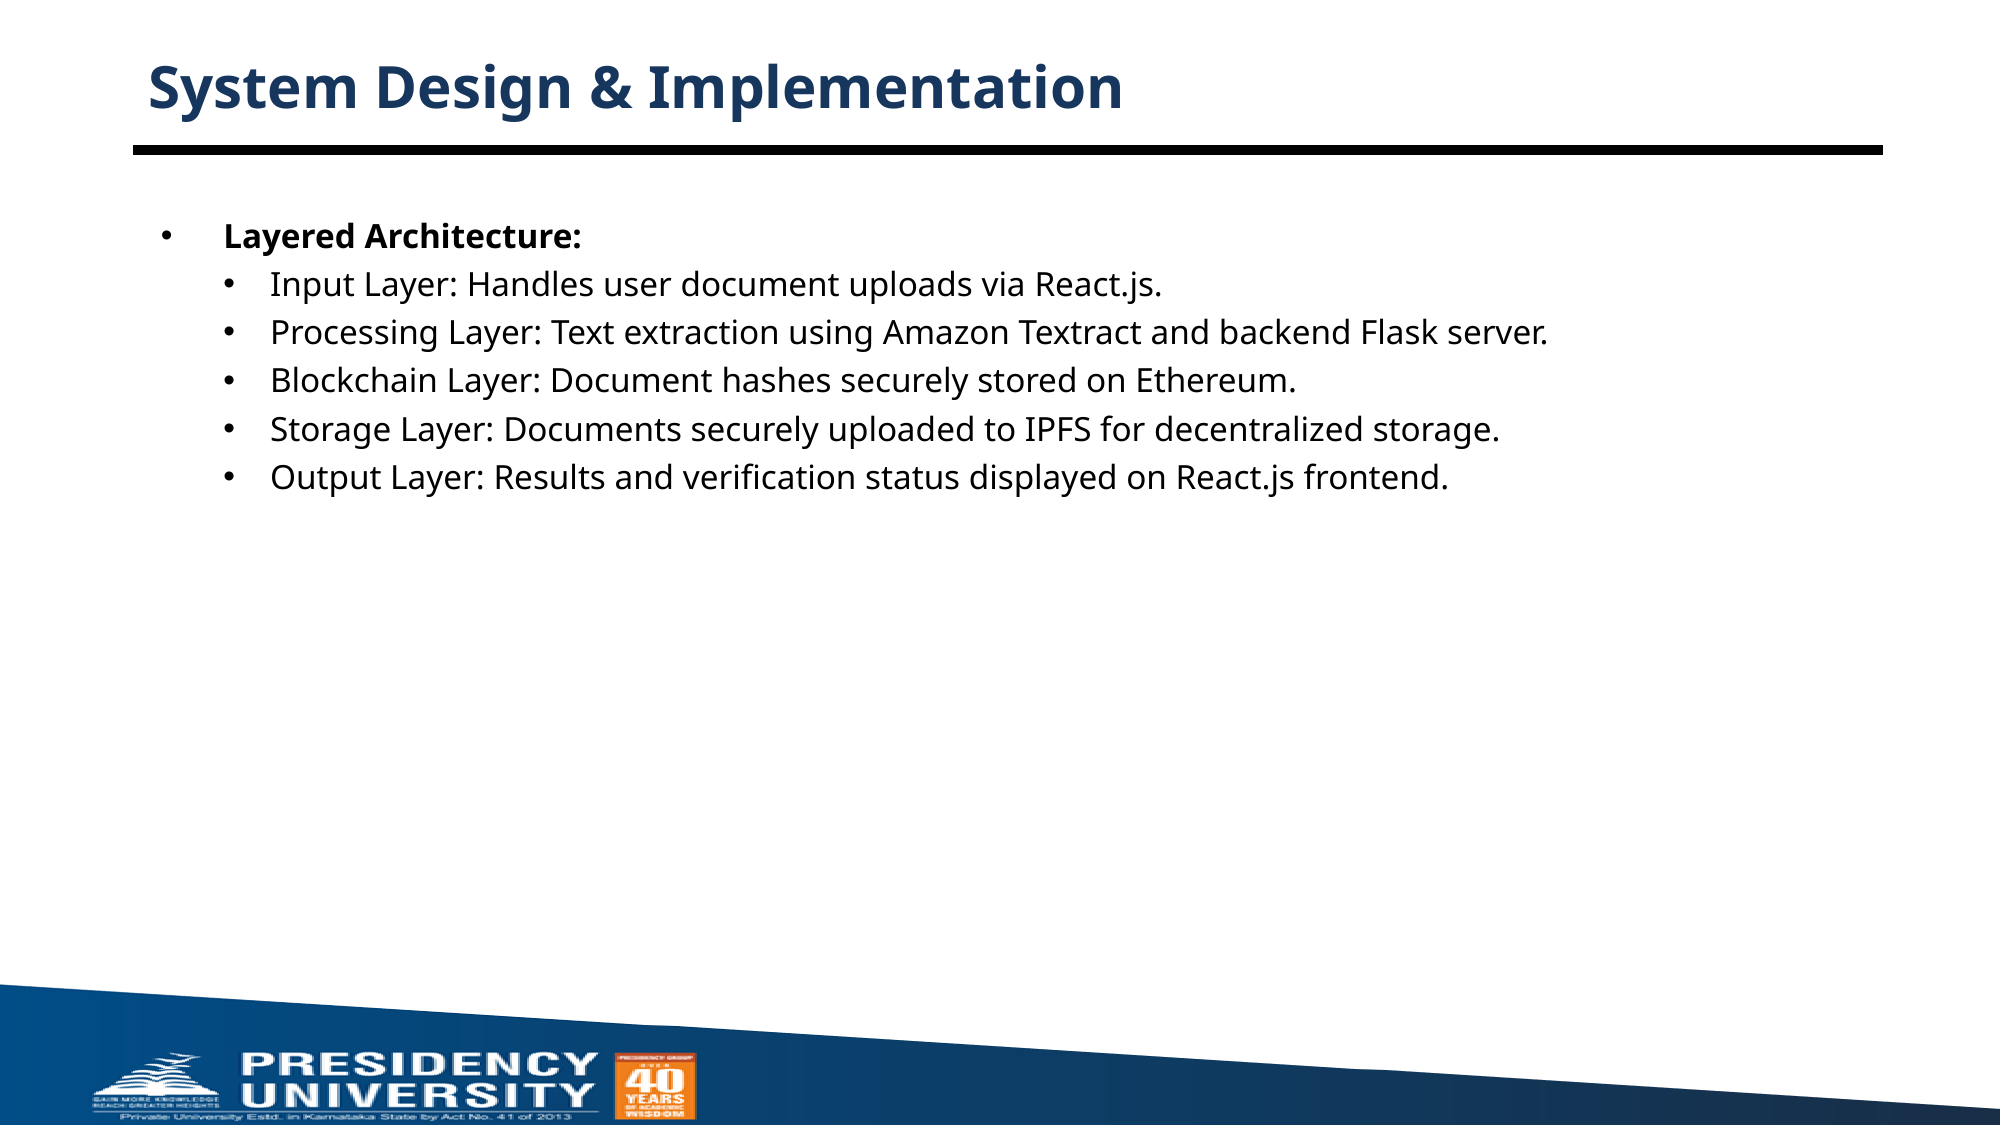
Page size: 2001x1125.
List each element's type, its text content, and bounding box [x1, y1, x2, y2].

title System Design & Implementation [133, 45, 1884, 125]
picture [0, 982, 2000, 1125]
list Layered Architecture: Input Layer: Handles user document uploads via React.js. Processing Layer: Text extraction using Amazon Textract and backend Flask server. Blockchain Layer: Document hashes securely stored on Ethereum. Storage Layer: Documents securely uploaded to IPFS for decentralized storage. Output Layer: Results and verification status displayed on React.js frontend. [133, 49, 1712, 702]
